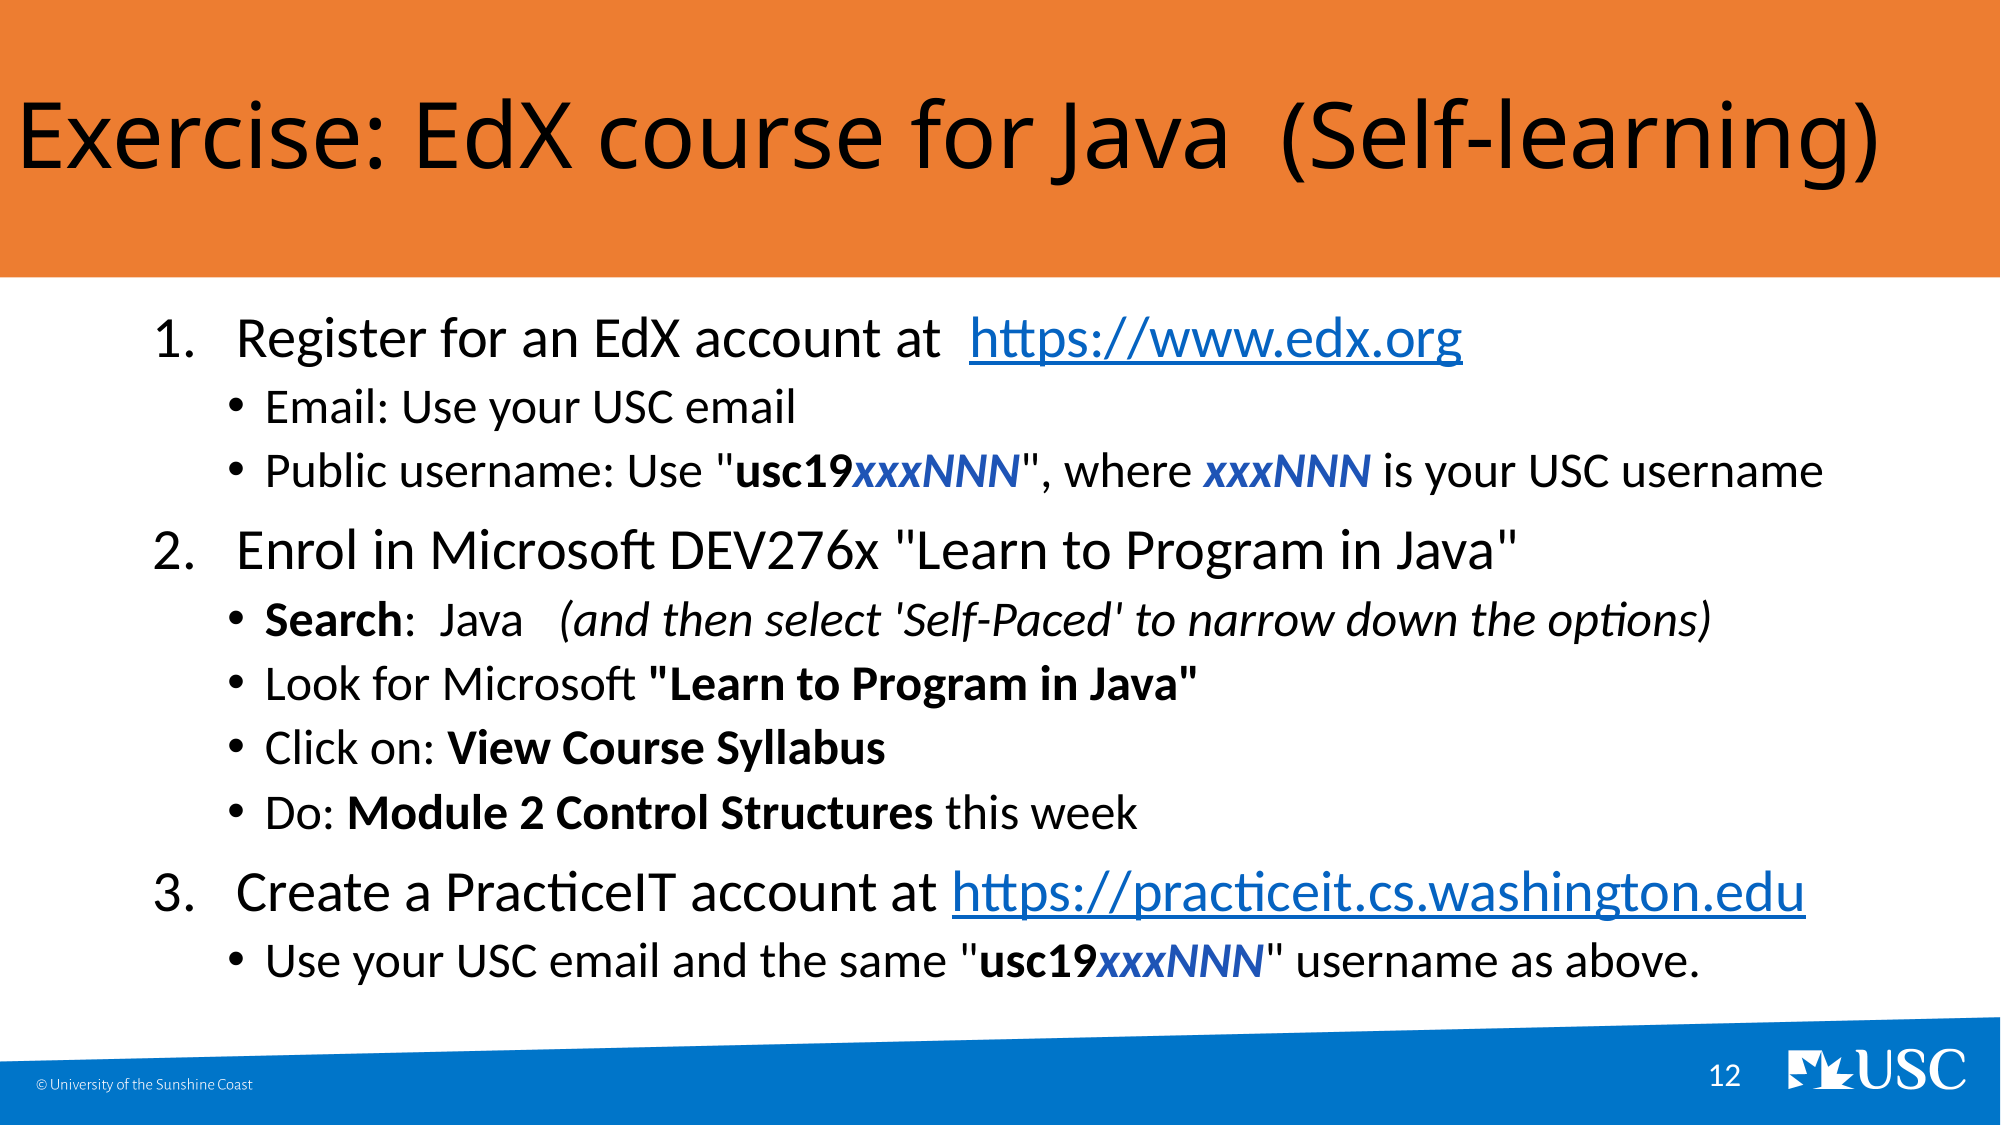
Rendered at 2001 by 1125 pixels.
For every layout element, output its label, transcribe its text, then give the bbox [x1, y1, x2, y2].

slide_number 12 [1664, 1042, 1757, 1103]
list Register for an EdX account at https://www.edx.org Email: Use your USC email Public username: Use "usc19xxxNNN", where xxxNNN is your USC username Enrol in Microsoft DEV276x "Learn to Program in Java" Search: Java (and then select 'Self-Paced' to narrow down the options) Look for Microsoft "Learn to Program in Java" Click on: View Course Syllabus Do: Module 2 Control Structures this week Create a PracticeIT account at https://practiceit.cs.washington.edu Use your USC email and the same "usc19xxxNNN" username as above. [137, 299, 1938, 1014]
title Exercise: EdX course for Java (Self-learning) [0, 0, 2000, 278]
picture [0, 0, 2001, 1125]
